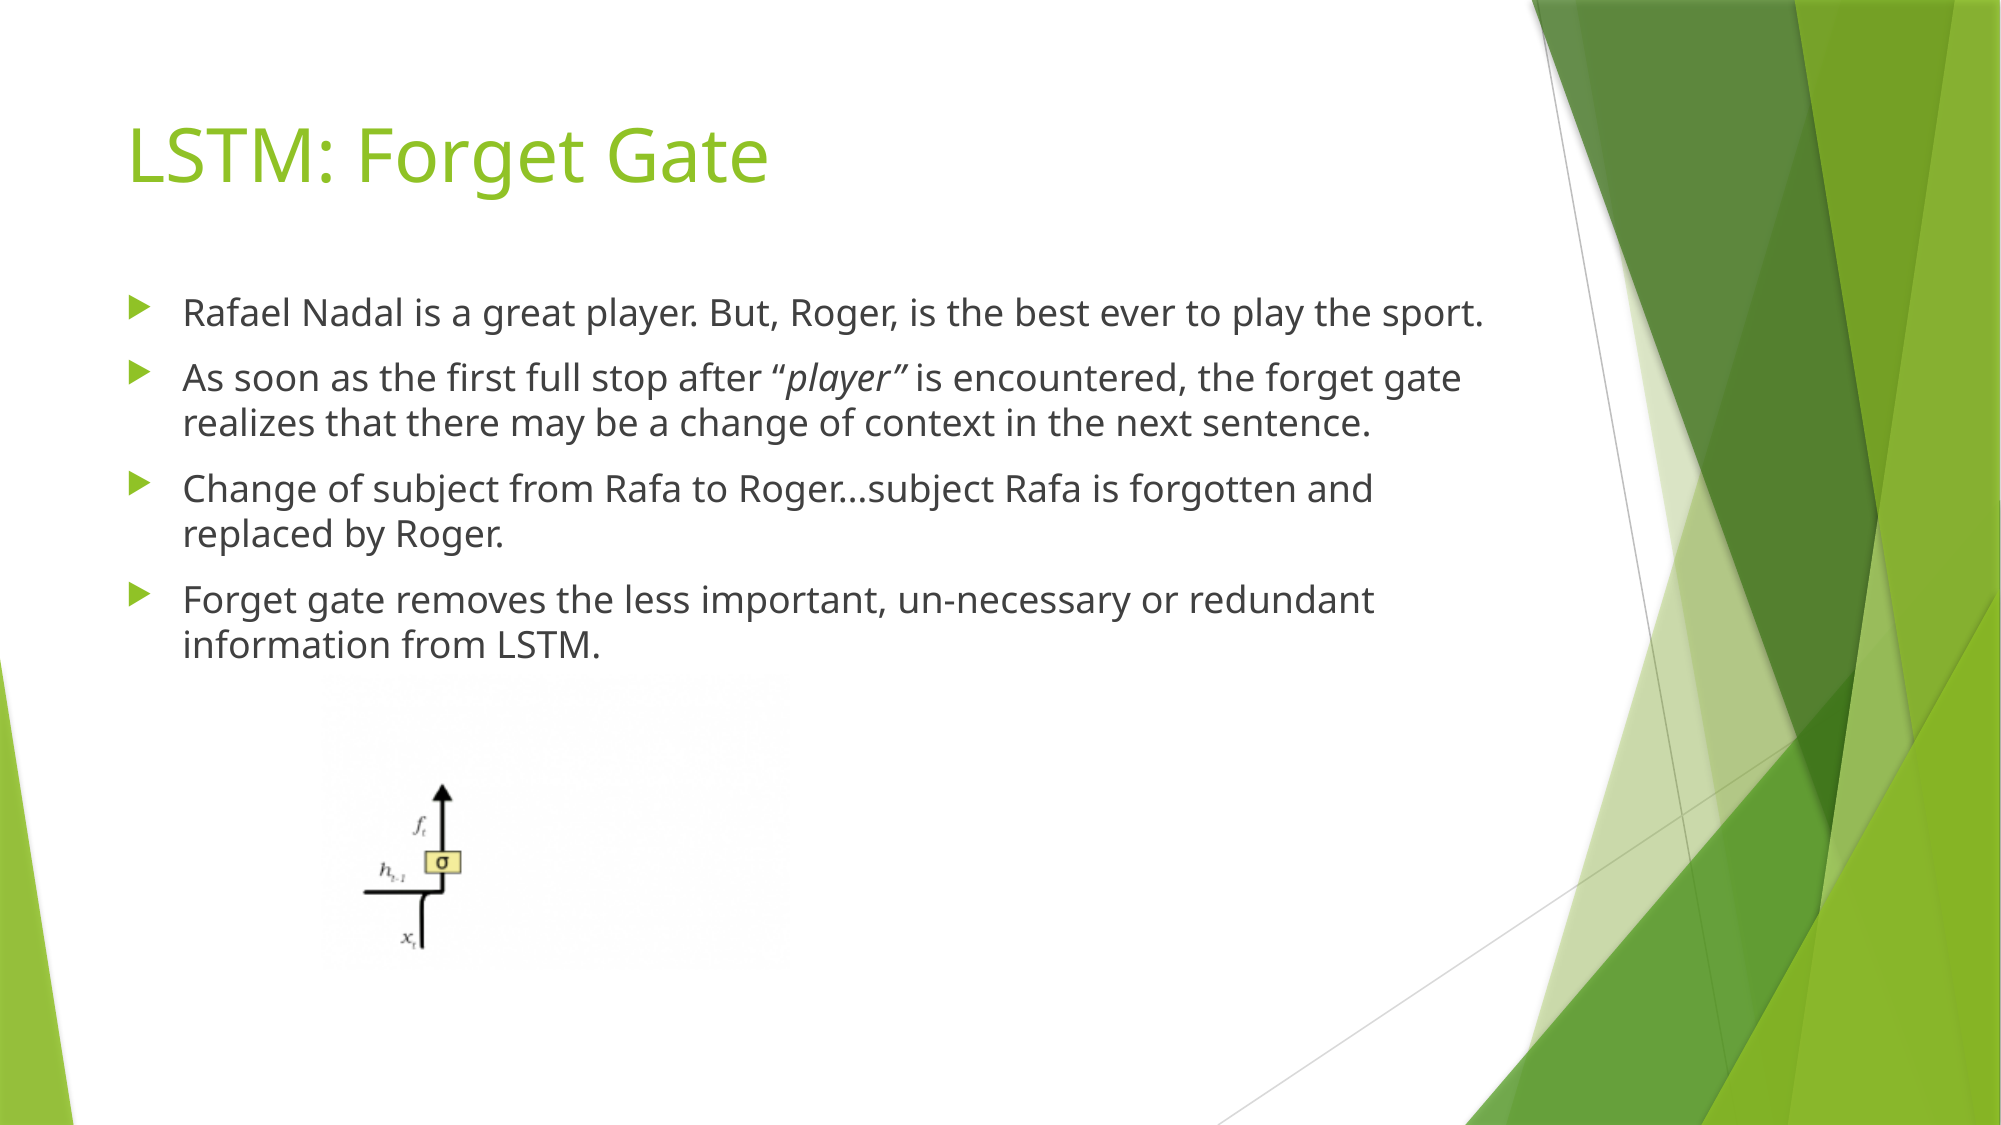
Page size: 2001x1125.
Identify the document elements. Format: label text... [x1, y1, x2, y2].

list Rafael Nadal is a great player. But, Roger, is the best ever to play the sport. As soon as the first full stop after “player” is encountered, the forget gate realizes that there may be a change of context in the next sentence. Change of subject from Rafa to Roger…subject Rafa is forgotten and replaced by Roger. Forget gate removes the less important, un-necessary or redundant information from LSTM. [111, 281, 1522, 991]
title LSTM: Forget Gate [111, 99, 1522, 281]
picture [320, 674, 791, 971]
